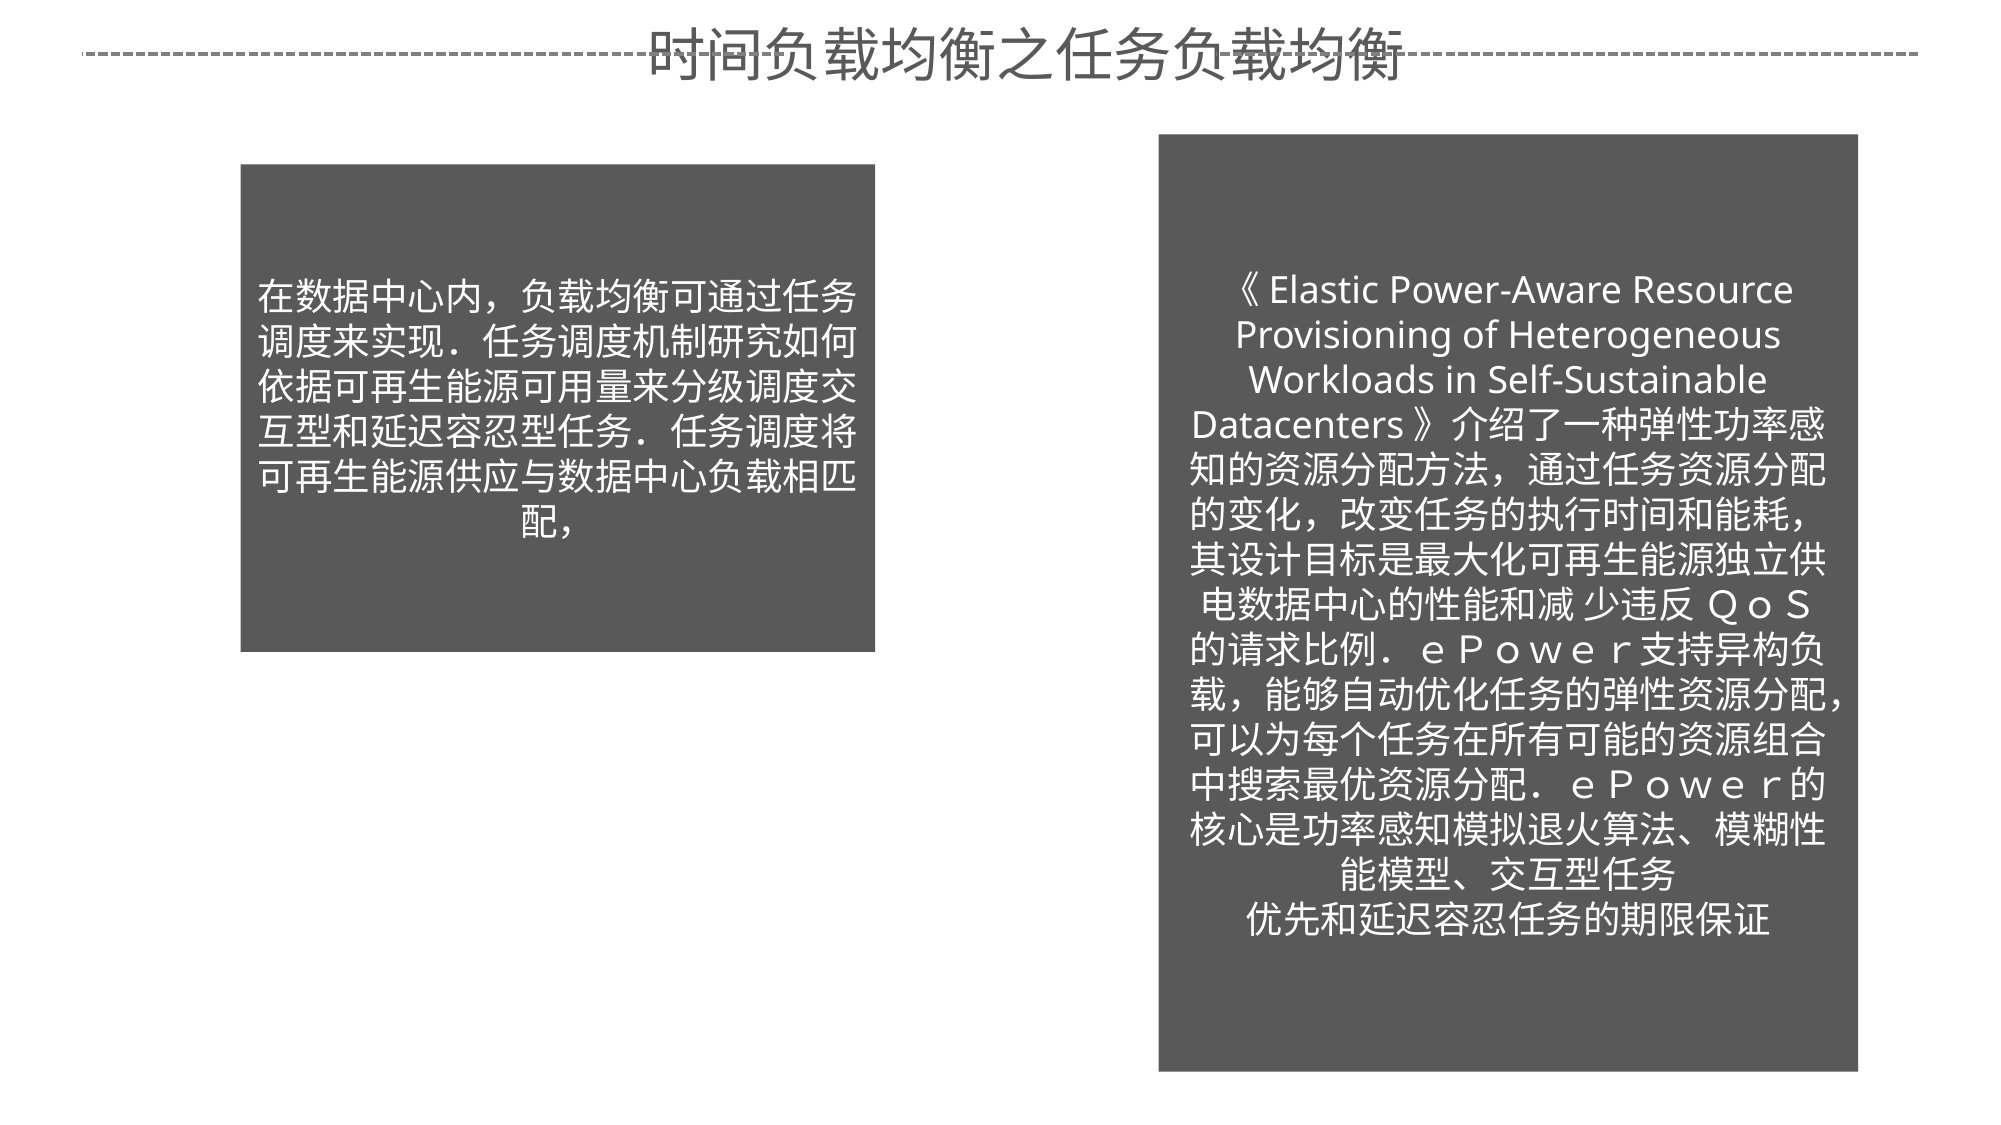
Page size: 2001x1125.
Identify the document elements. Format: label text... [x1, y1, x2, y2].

text_box 《Elastic Power-Aware Resource Provisioning of Heterogeneous Workloads in Self-Sustainable Datacenters》介绍了一种弹性功率感知的资源分配方法，通过任务资源分配的变化，改变任务的执行时间和能耗，其设计目标是最大化可再生能源独立供电数据中心的性能和减 少违反 ＱｏＳ 的请求比例．ｅＰｏｗｅｒ支持异构负载，能够自动优化任务的弹性资源分配，可以为每个任务在所有可能的资源组合中搜索最优资源分配．ｅＰｏｗｅｒ的核心是功率感知模拟退火算法、模糊性能模型、交互型任务 优先和延迟容忍任务的期限保证 [1158, 133, 1859, 1073]
text_box 在数据中心内，负载均衡可通过任务调度来实现．任务调度机制研究如何依据可再生能源可用量来分级调度交互型和延迟容忍型任务．任务调度将可再生能源供应与数据中心负载相匹配， [240, 163, 876, 653]
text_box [81, 11, 1919, 97]
